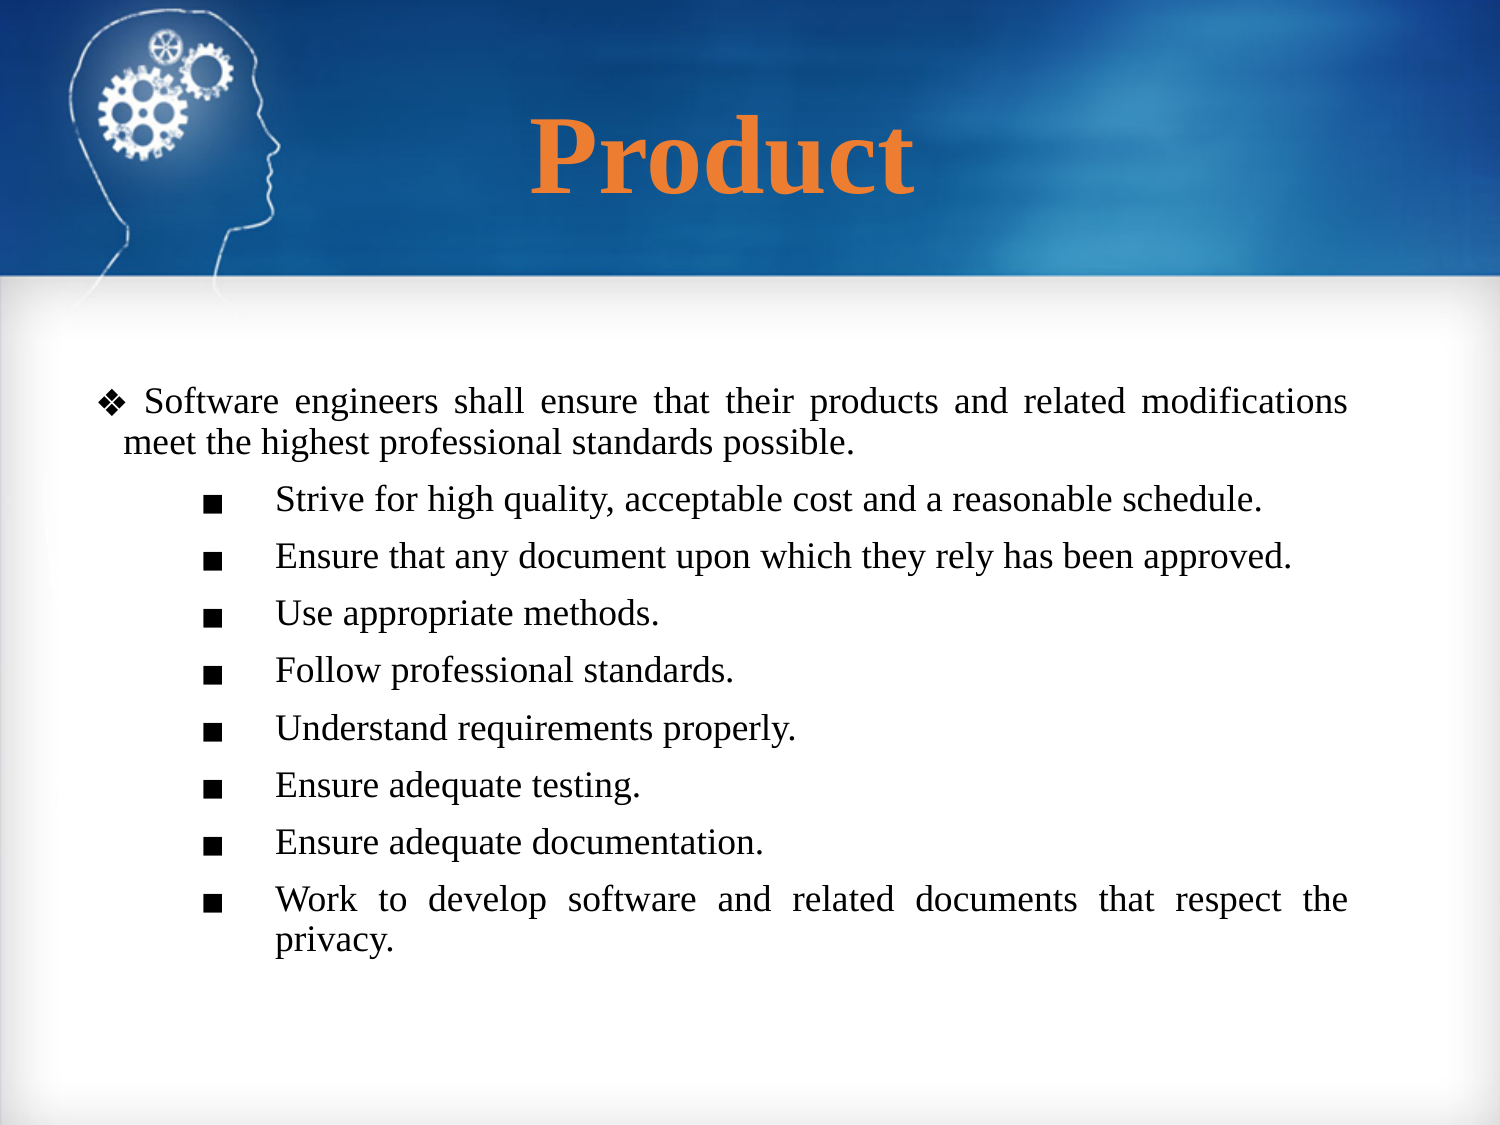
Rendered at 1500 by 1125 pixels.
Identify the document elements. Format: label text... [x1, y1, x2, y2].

picture [0, 0, 1500, 1125]
list Software engineers shall ensure that their products and related modifications meet the highest professional standards possible. Strive for high quality, acceptable cost and a reasonable schedule. Ensure that any document upon which they rely has been approved. Use appropriate methods. Follow professional standards. Understand requirements properly. Ensure adequate testing. Ensure adequate documentation. Work to develop software and related documents that respect the privacy. [80, 312, 1365, 1063]
title Product [155, 87, 1289, 226]
